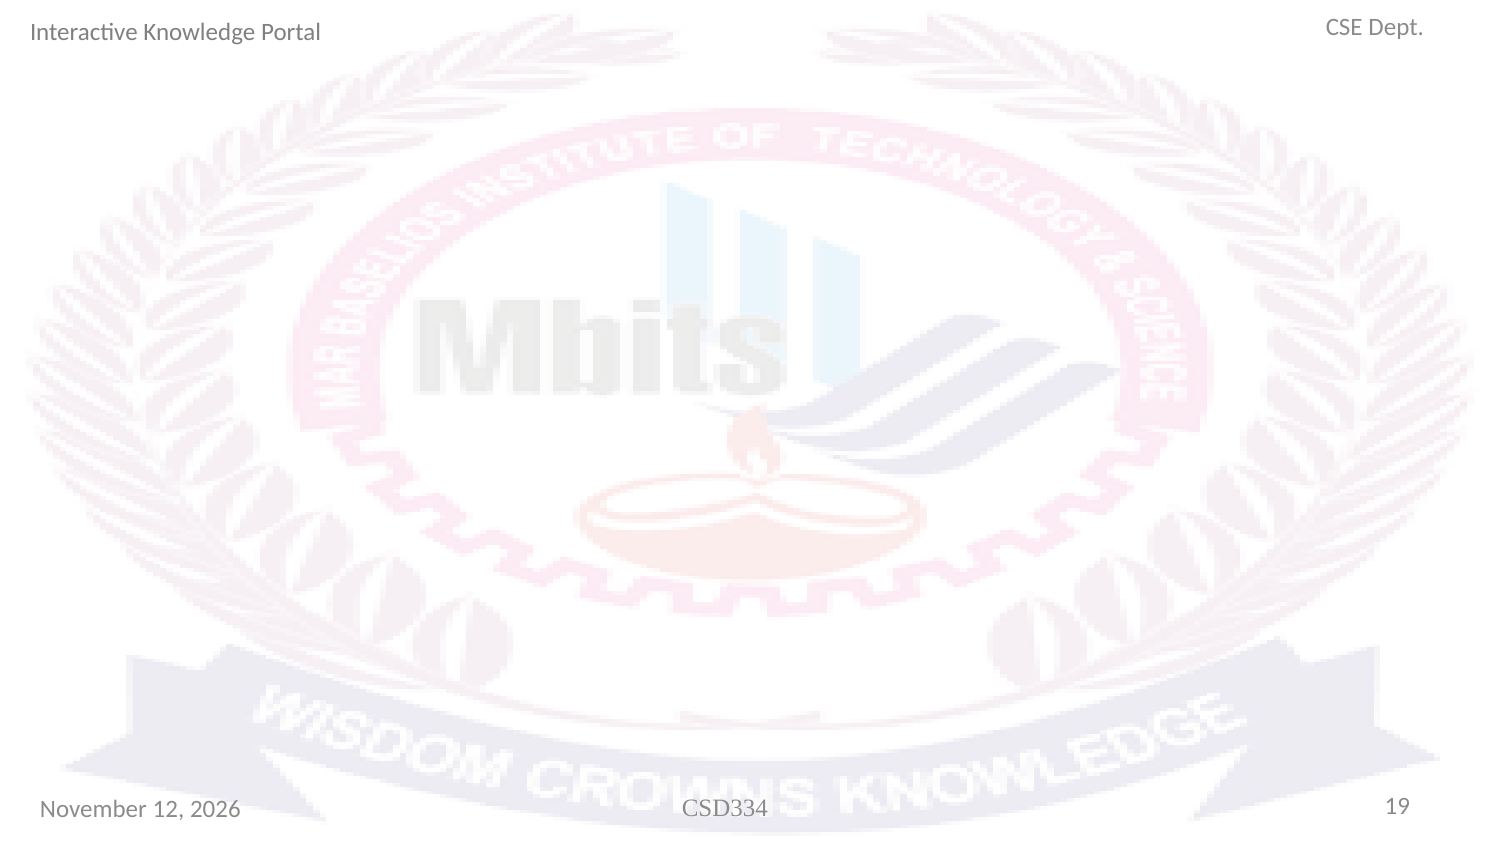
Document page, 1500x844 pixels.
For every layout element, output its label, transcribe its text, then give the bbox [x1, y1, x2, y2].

footer CSD334 [487, 784, 963, 830]
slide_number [24, 784, 375, 830]
slide_number 19 [1074, 782, 1425, 827]
text_box Interactive Knowledge Portal [15, 8, 628, 84]
